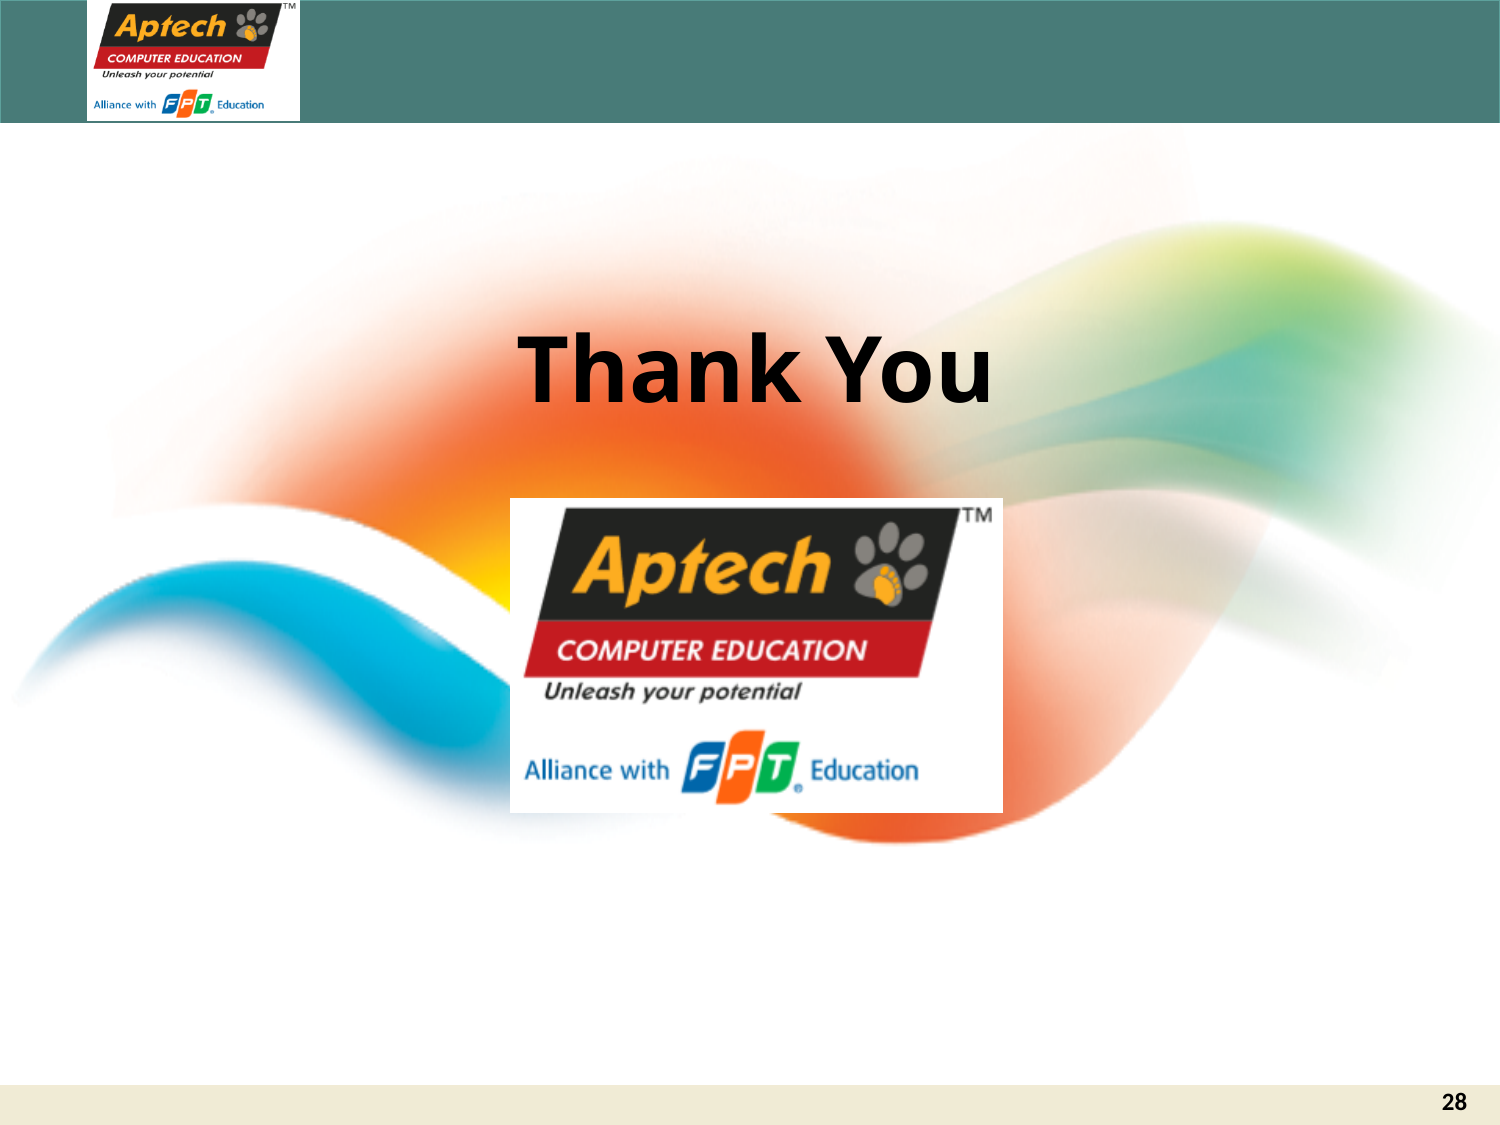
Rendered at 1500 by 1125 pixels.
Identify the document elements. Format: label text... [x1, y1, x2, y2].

slide_number 28 [17, 1087, 1483, 1115]
list Thank You [49, 224, 1463, 1013]
picture [87, 0, 300, 121]
picture [0, 123, 1500, 1085]
